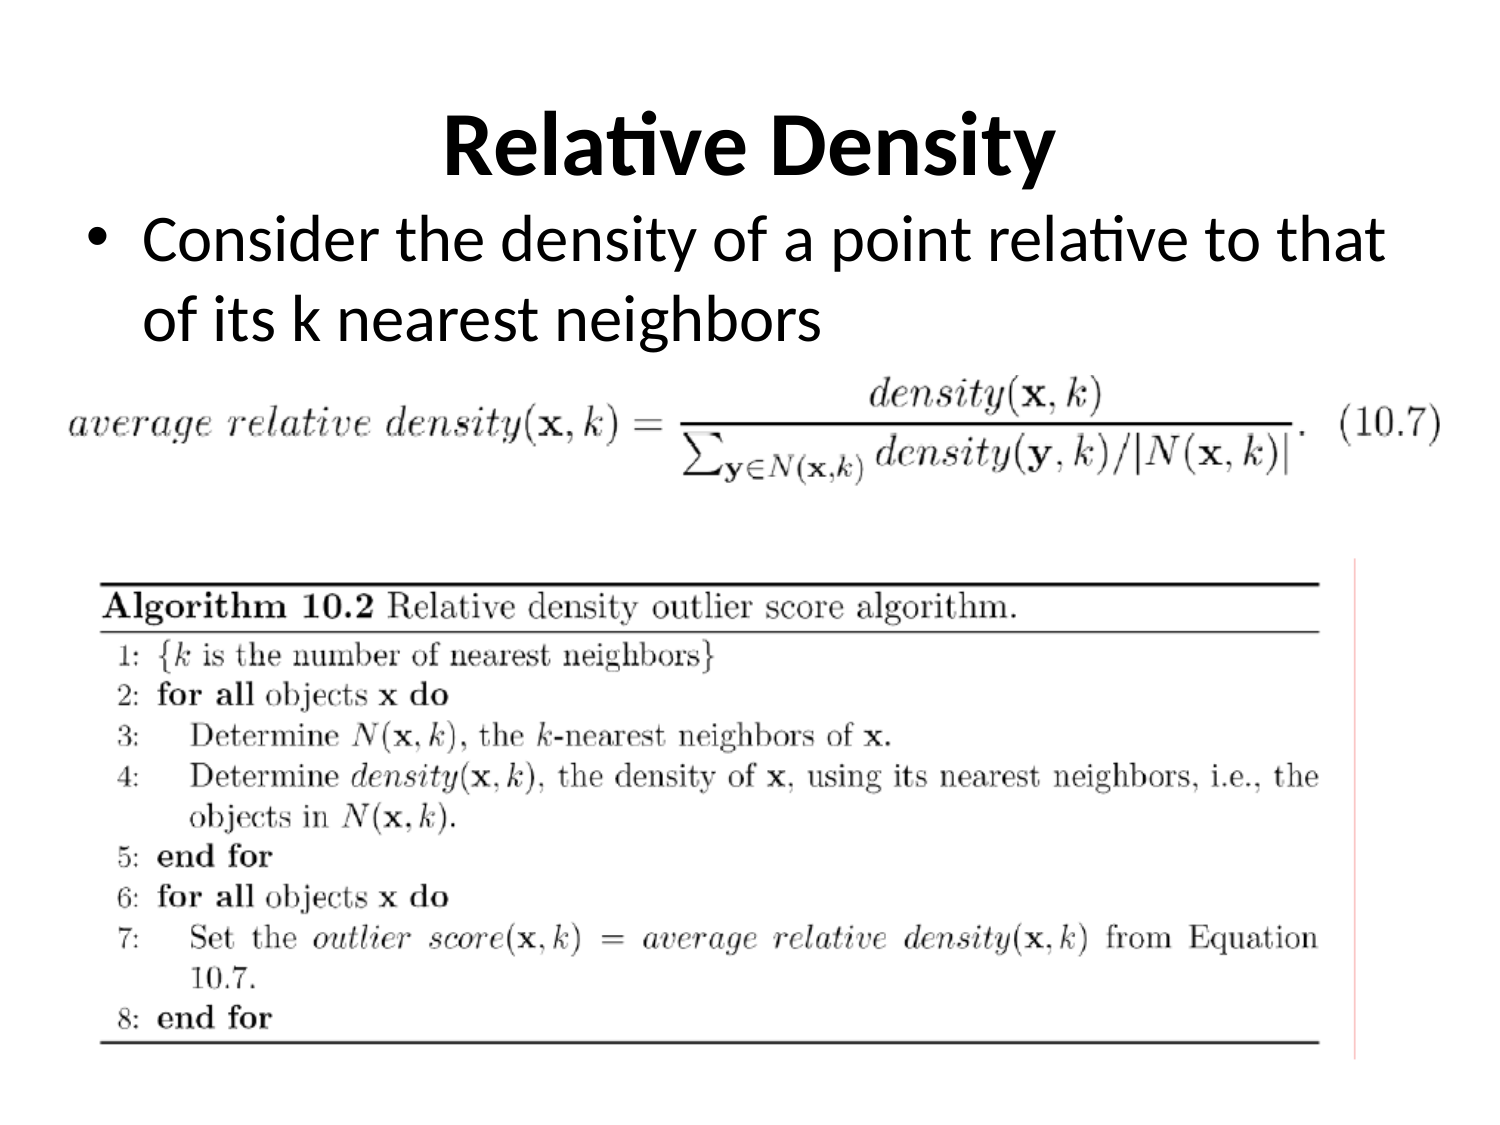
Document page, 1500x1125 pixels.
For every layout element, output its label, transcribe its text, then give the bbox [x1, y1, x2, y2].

title Relative Density [75, 45, 1425, 233]
list Consider the density of a point relative to that of its k nearest neighbors [70, 187, 1421, 373]
picture [32, 374, 1500, 1101]
